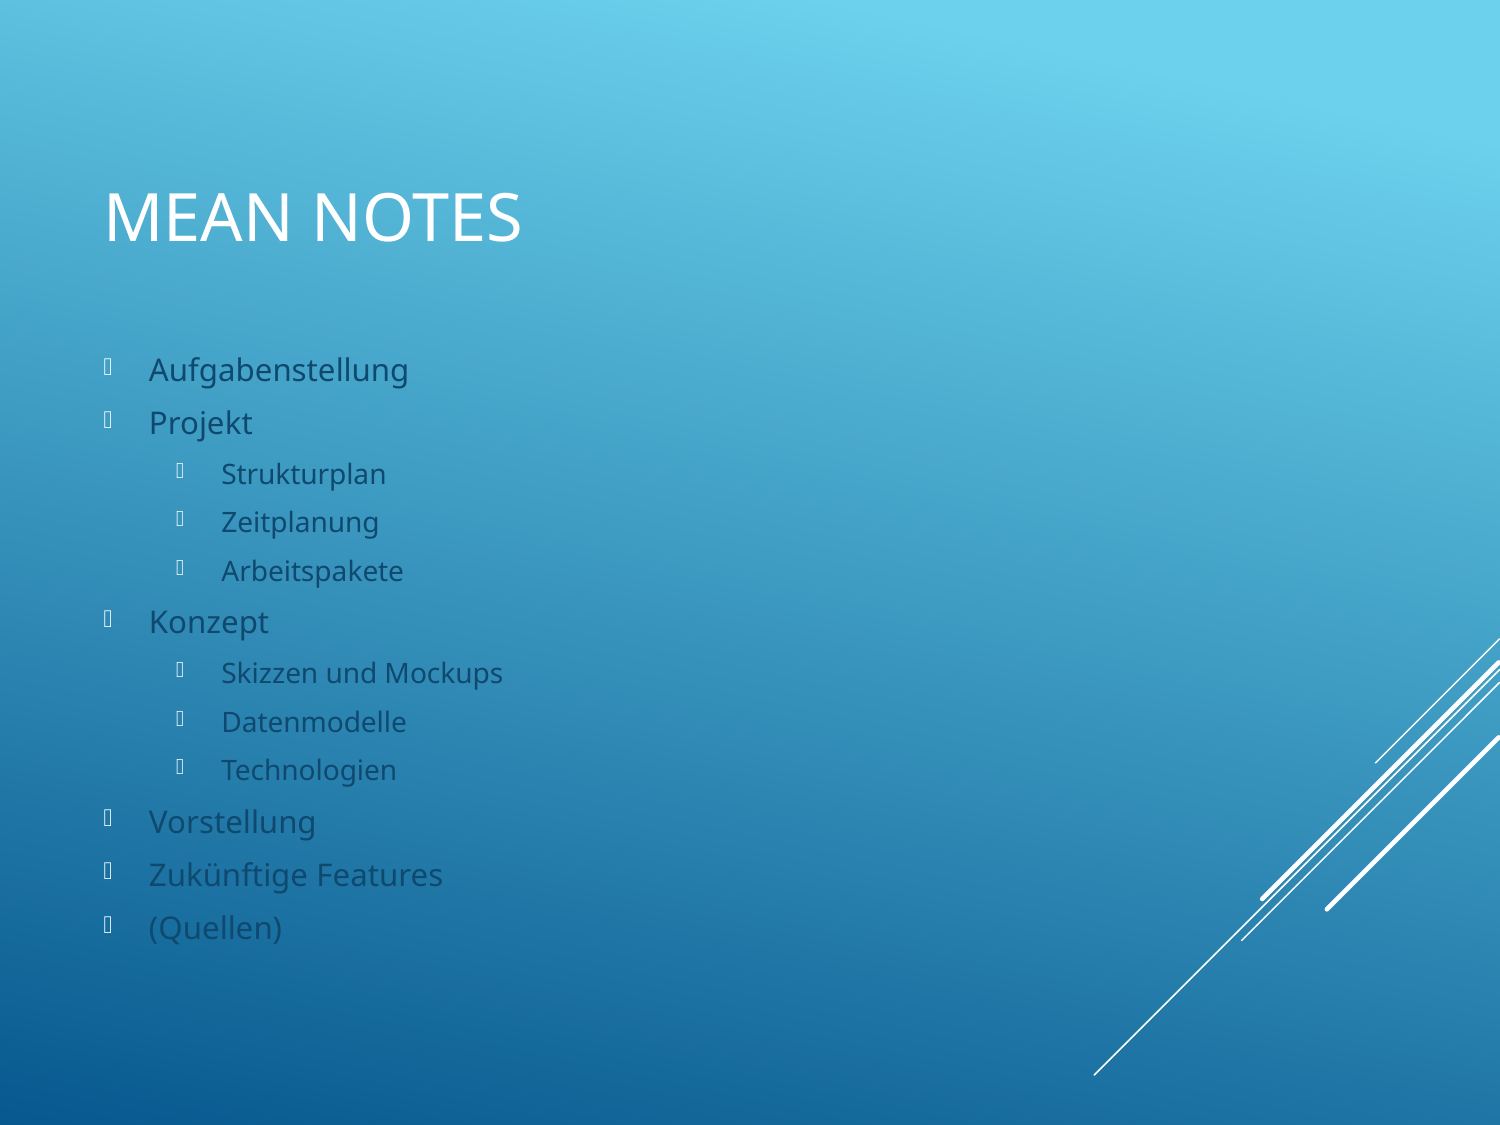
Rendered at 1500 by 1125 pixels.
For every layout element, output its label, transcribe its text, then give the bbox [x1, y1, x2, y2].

list Aufgabenstellung Projekt Strukturplan Zeitplanung Arbeitspakete Konzept Skizzen und Mockups Datenmodelle Technologien Vorstellung Zukünftige Features (Quellen) [88, 339, 1164, 958]
title MEAN Notes [88, 90, 1164, 339]
